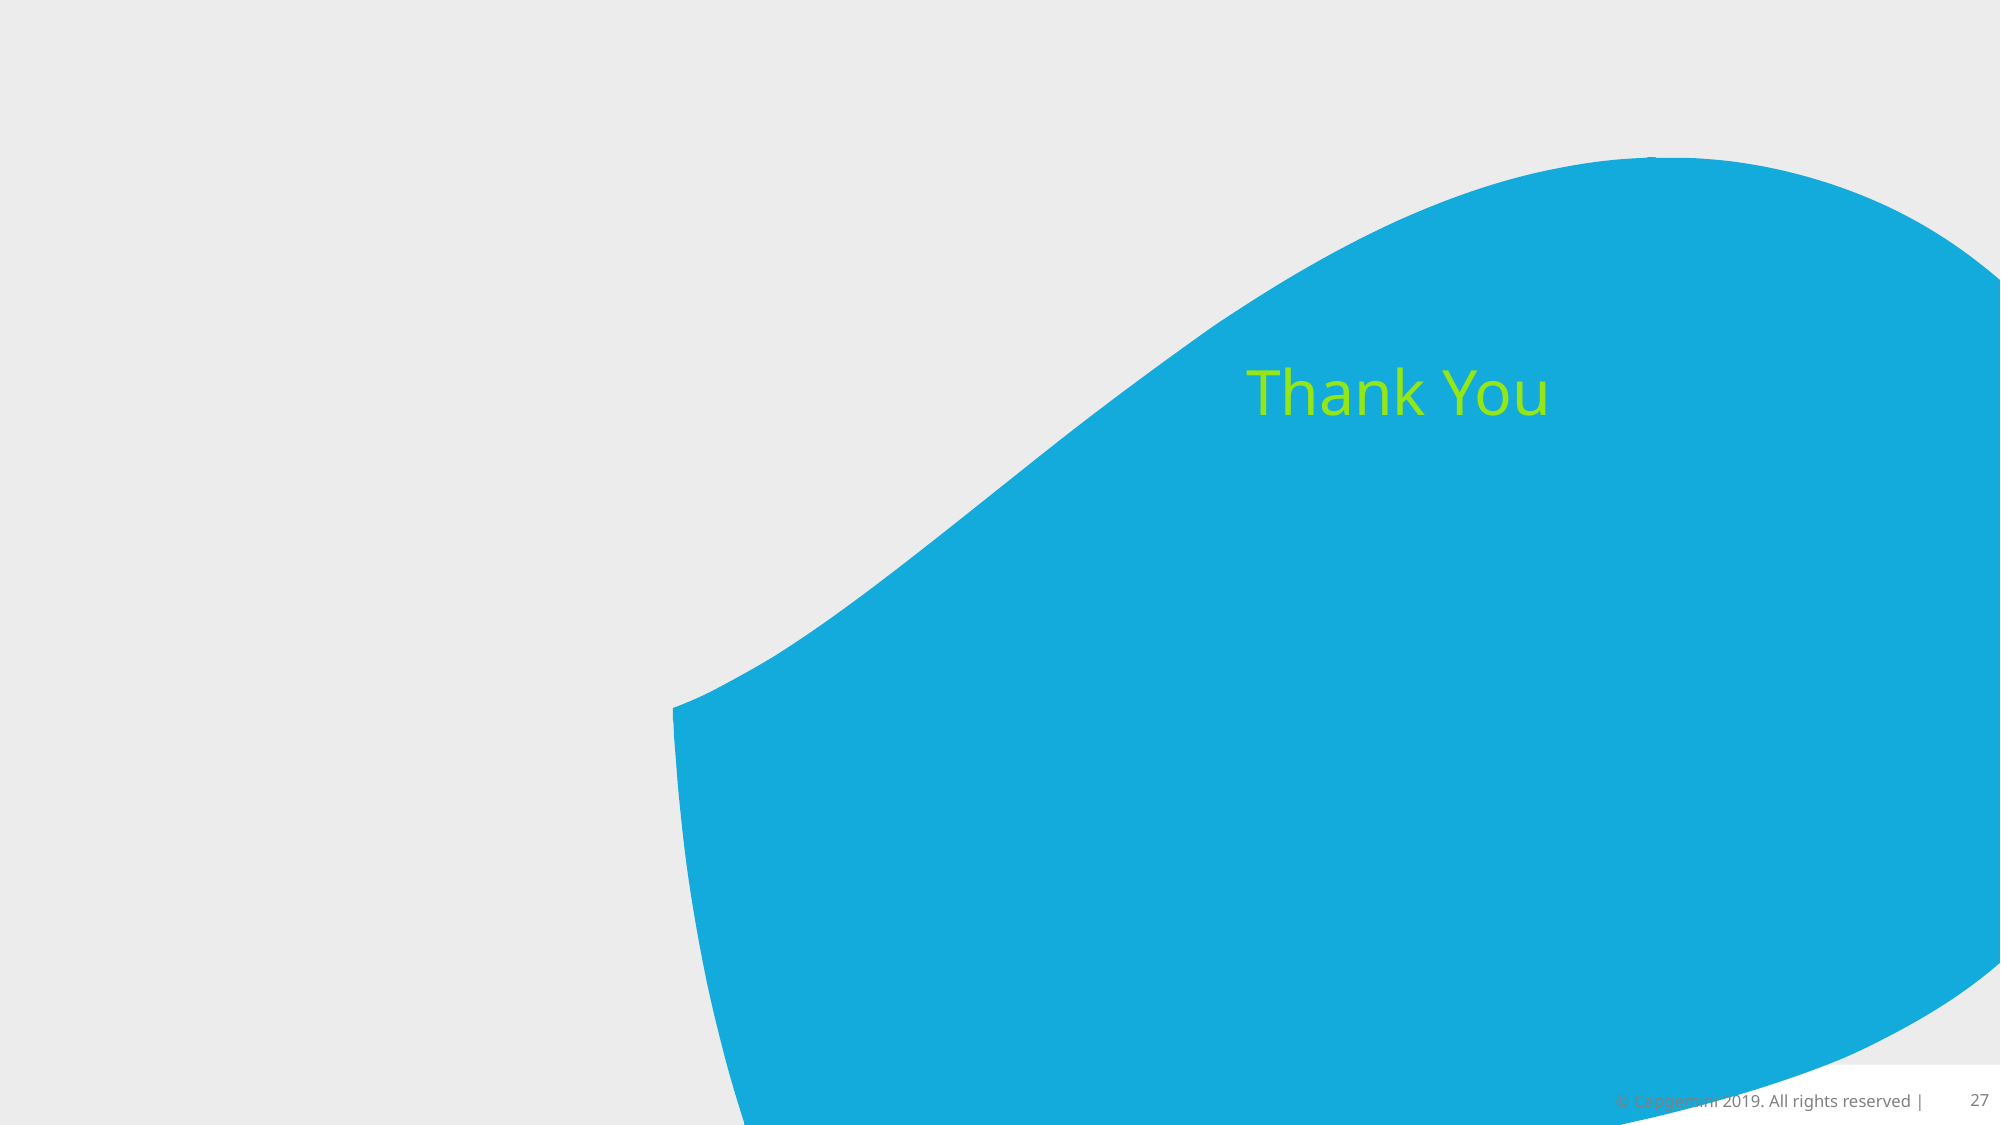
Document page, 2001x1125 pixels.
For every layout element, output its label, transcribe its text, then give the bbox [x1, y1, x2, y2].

title Thank You [1231, 354, 1896, 634]
